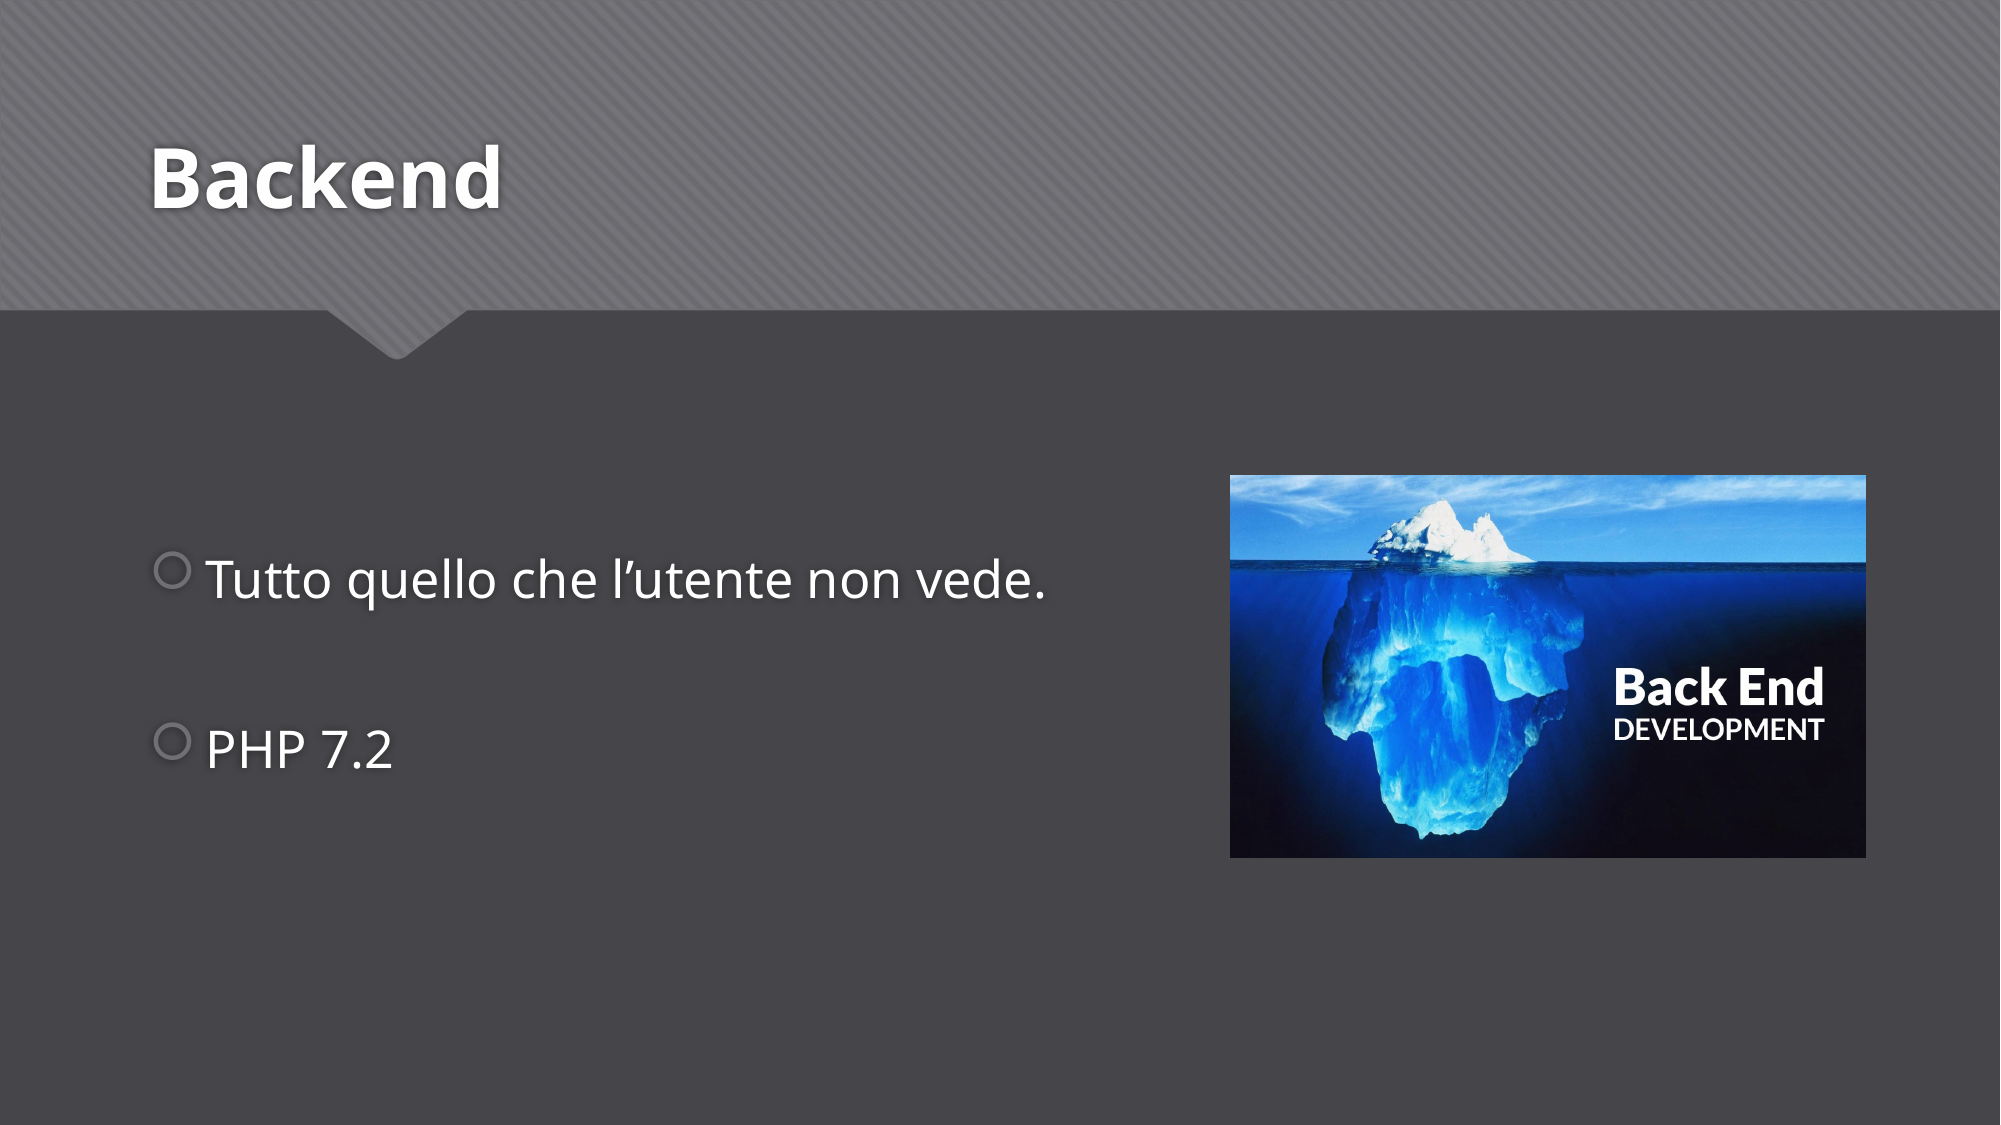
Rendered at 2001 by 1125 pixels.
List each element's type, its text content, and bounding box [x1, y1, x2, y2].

list Tutto quello che l’utente non vede. PHP 7.2 [134, 364, 1866, 962]
title Backend [132, 73, 1868, 233]
picture [1229, 475, 1866, 858]
